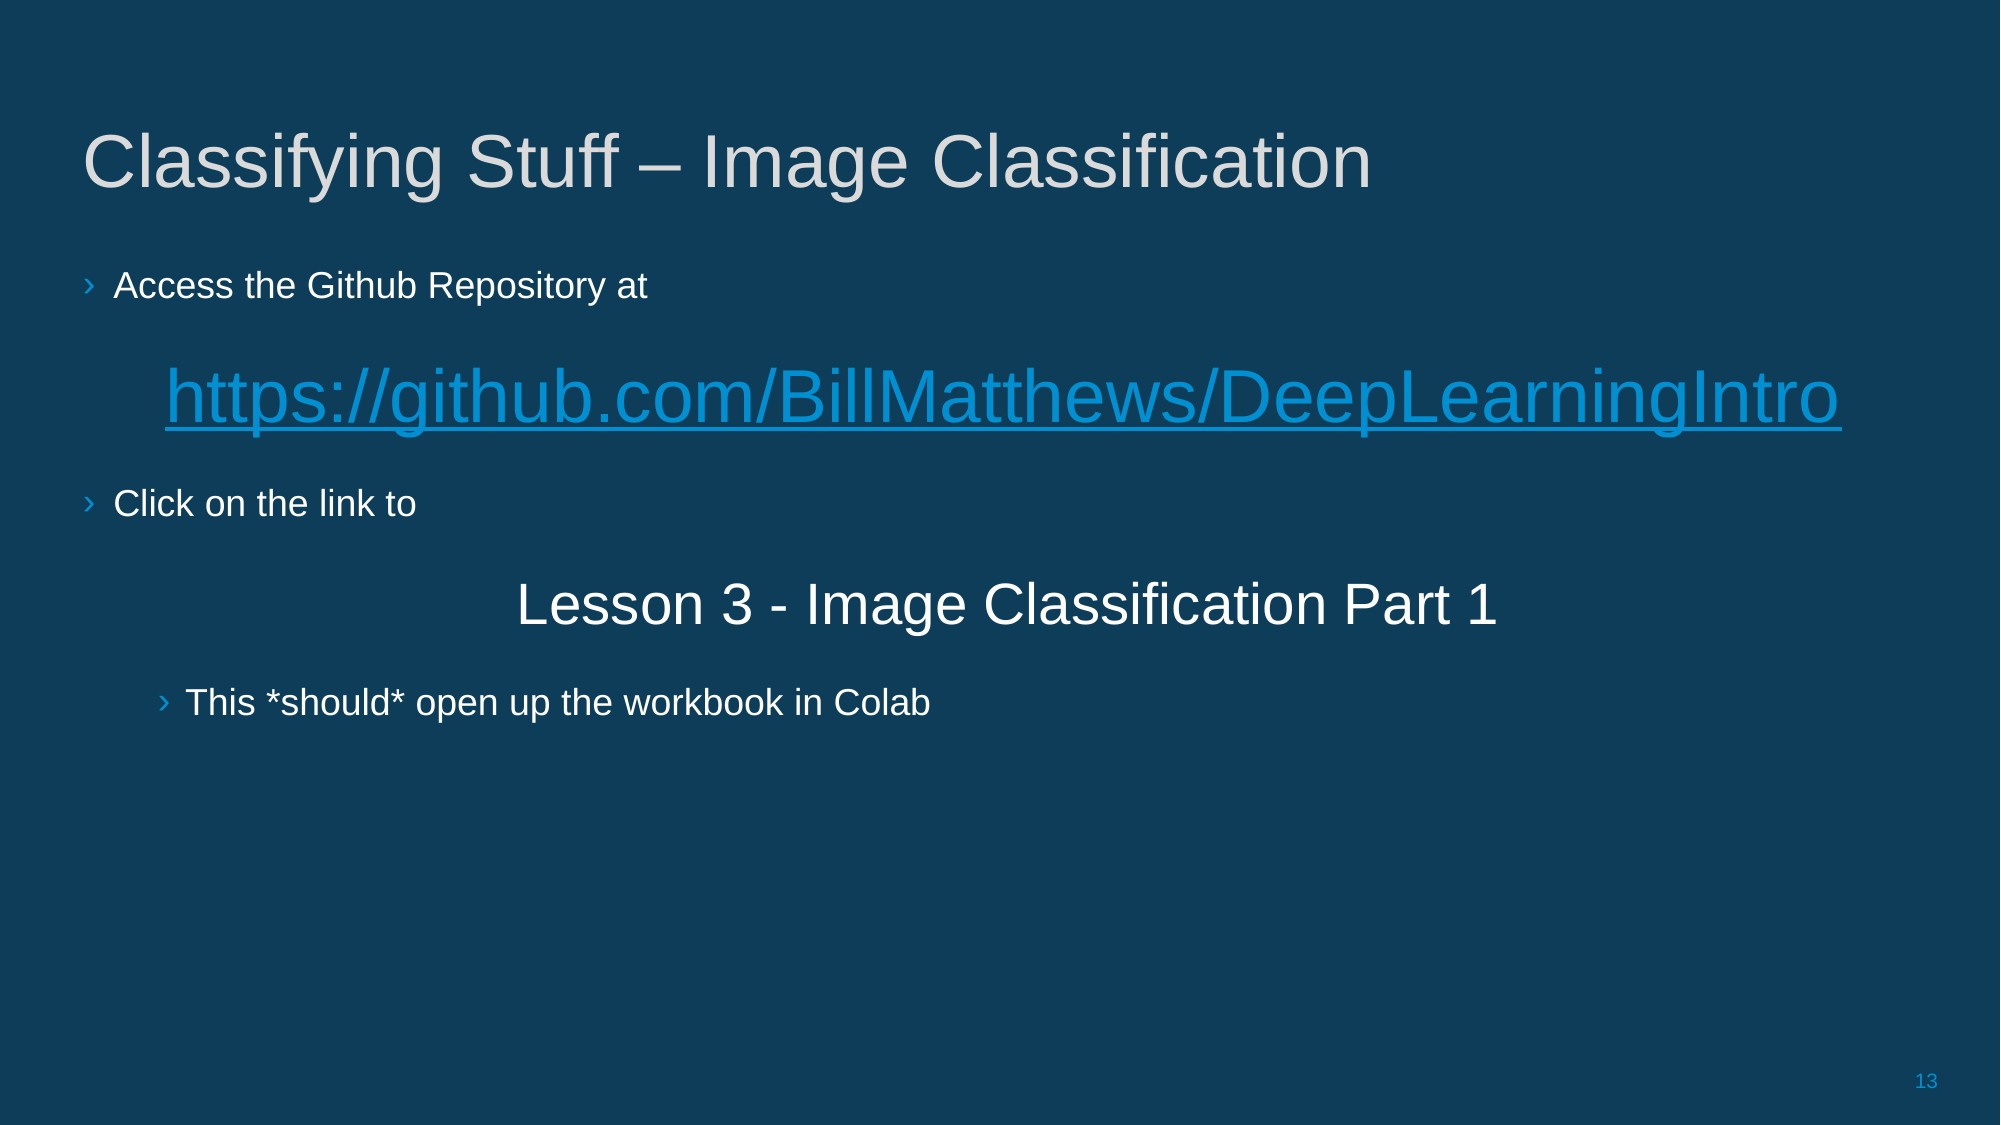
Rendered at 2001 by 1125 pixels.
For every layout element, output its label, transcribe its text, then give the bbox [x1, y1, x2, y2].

title Classifying Stuff – Image Classification [67, 20, 1565, 210]
list Access the Github Repository at https://github.com/BillMatthews/DeepLearningIntro Click on the link to Lesson 3 - Image Classification Part 1 This *should* open up the workbook in Colab [67, 253, 1939, 1000]
